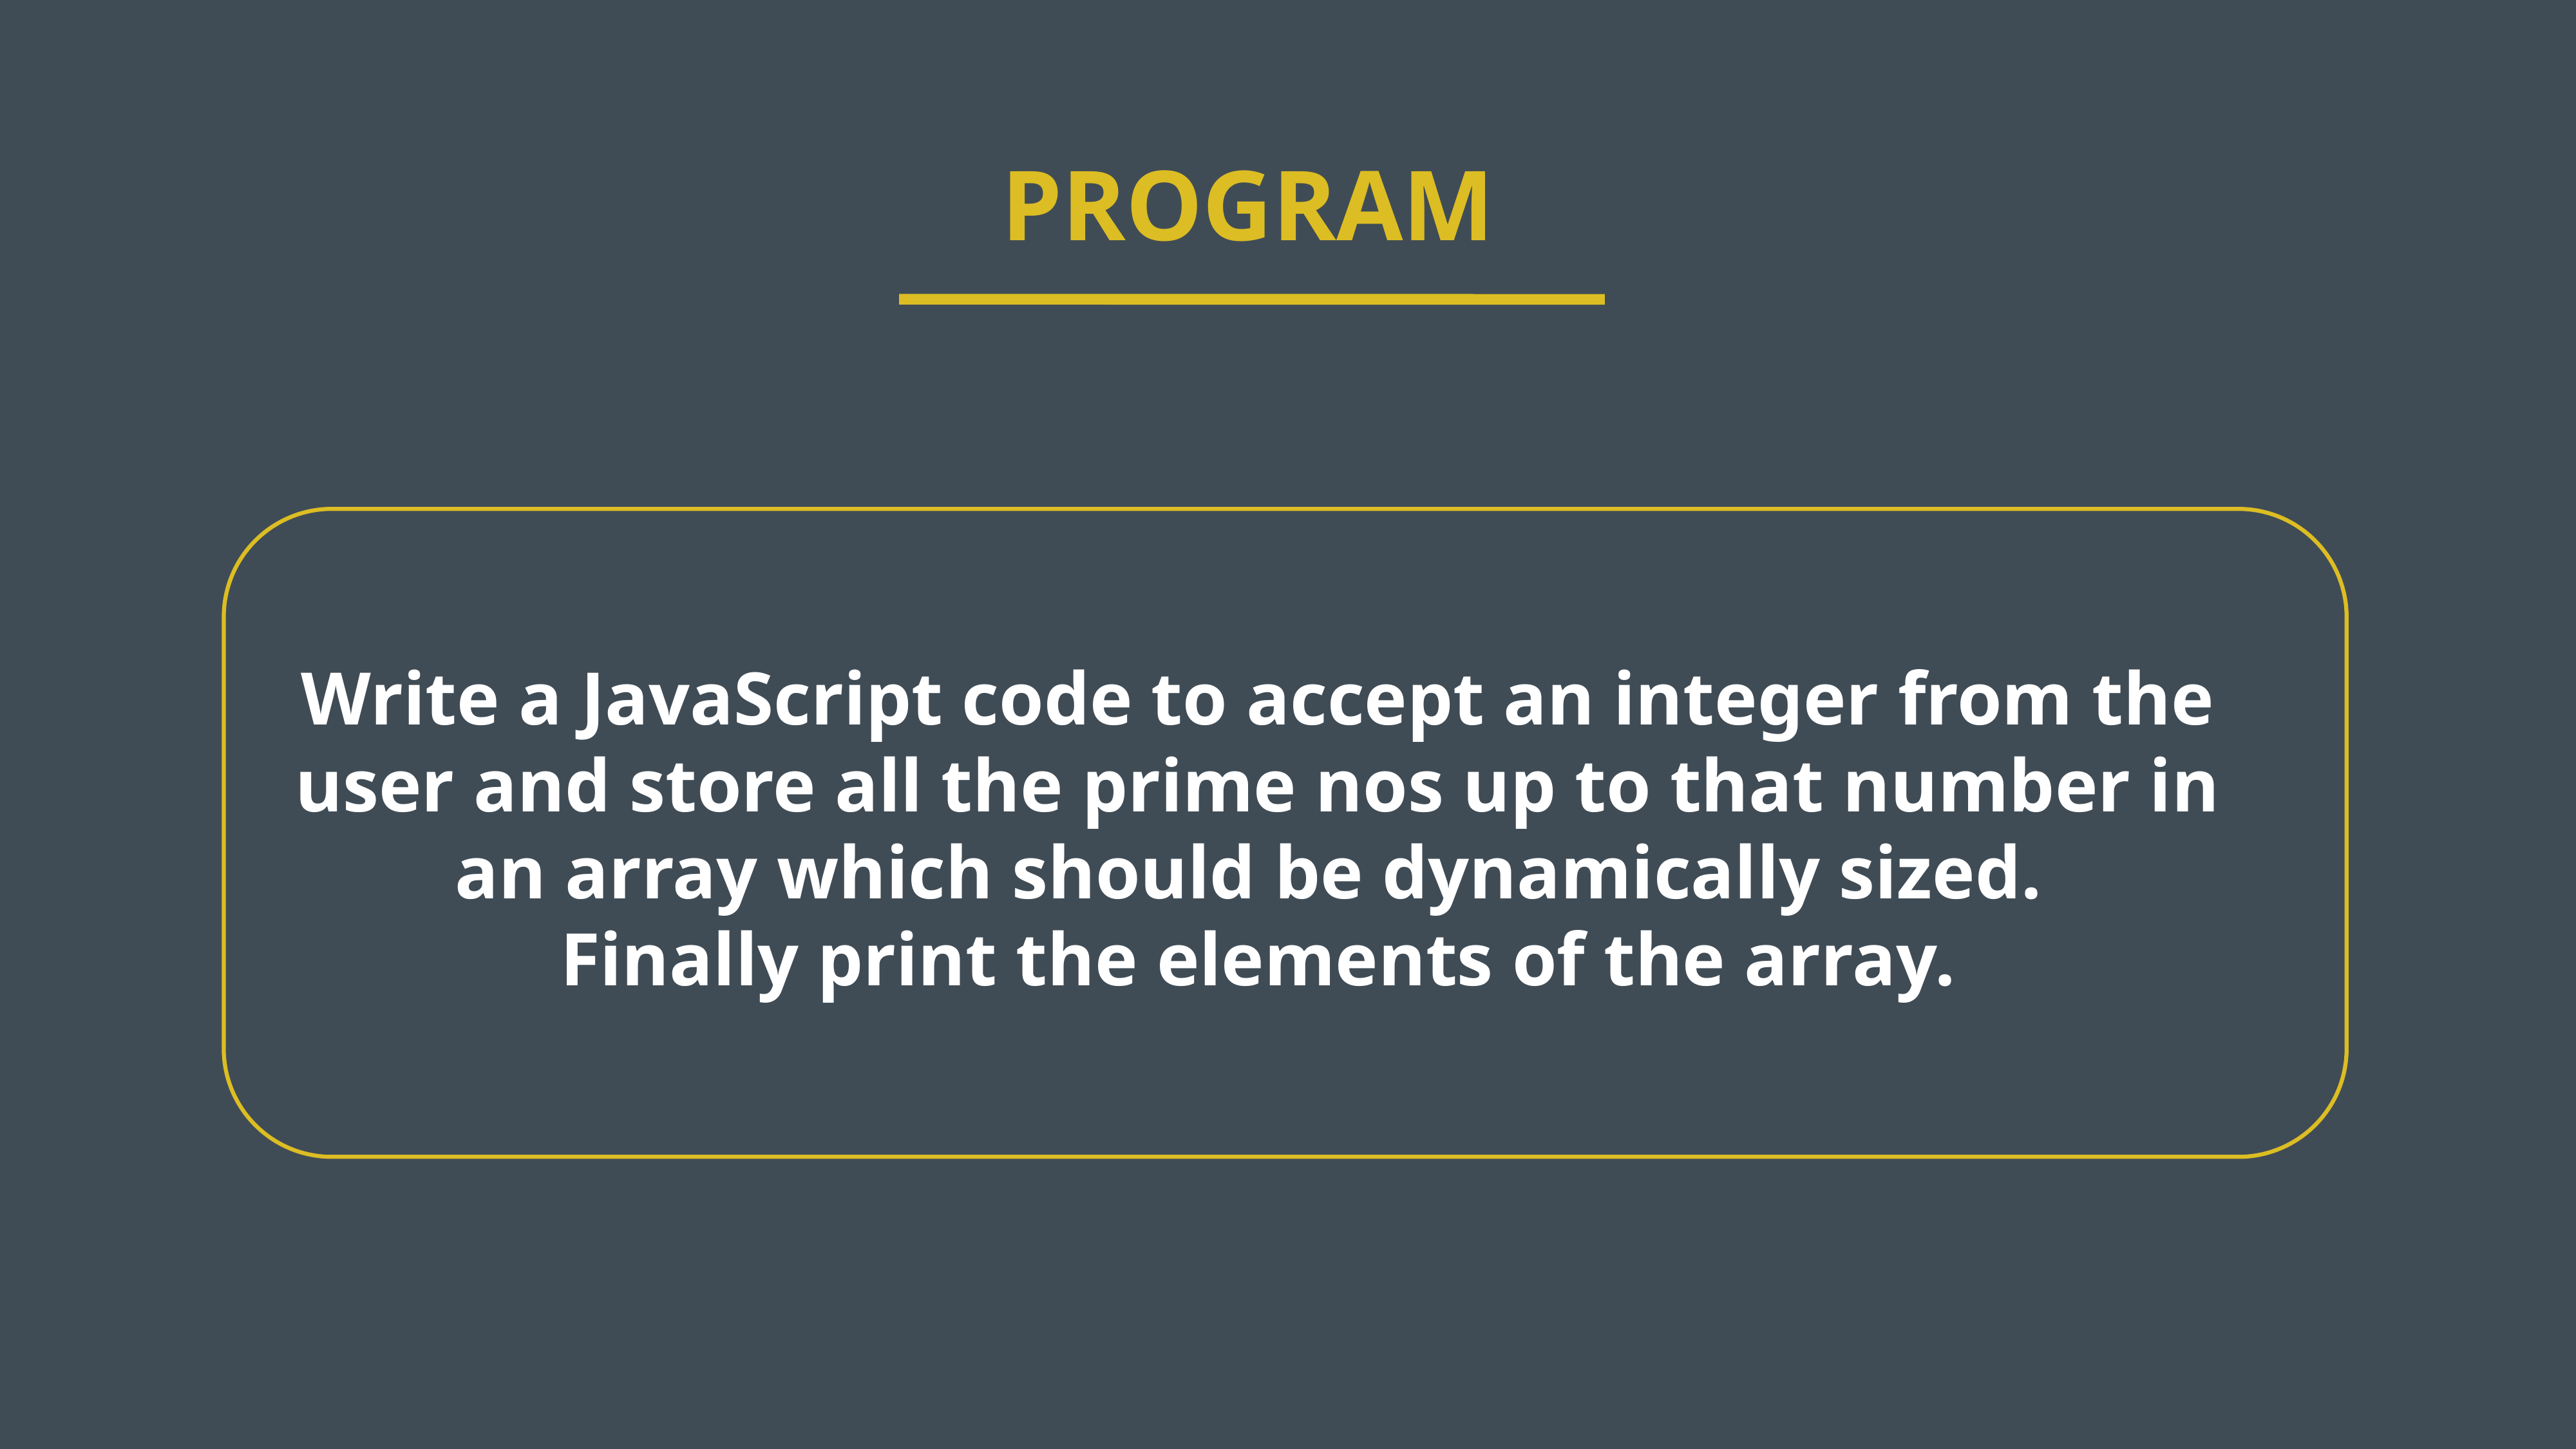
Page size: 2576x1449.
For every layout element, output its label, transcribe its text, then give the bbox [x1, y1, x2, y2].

text_box PROGRAM [992, 138, 1504, 265]
text_box [223, 509, 2347, 1157]
